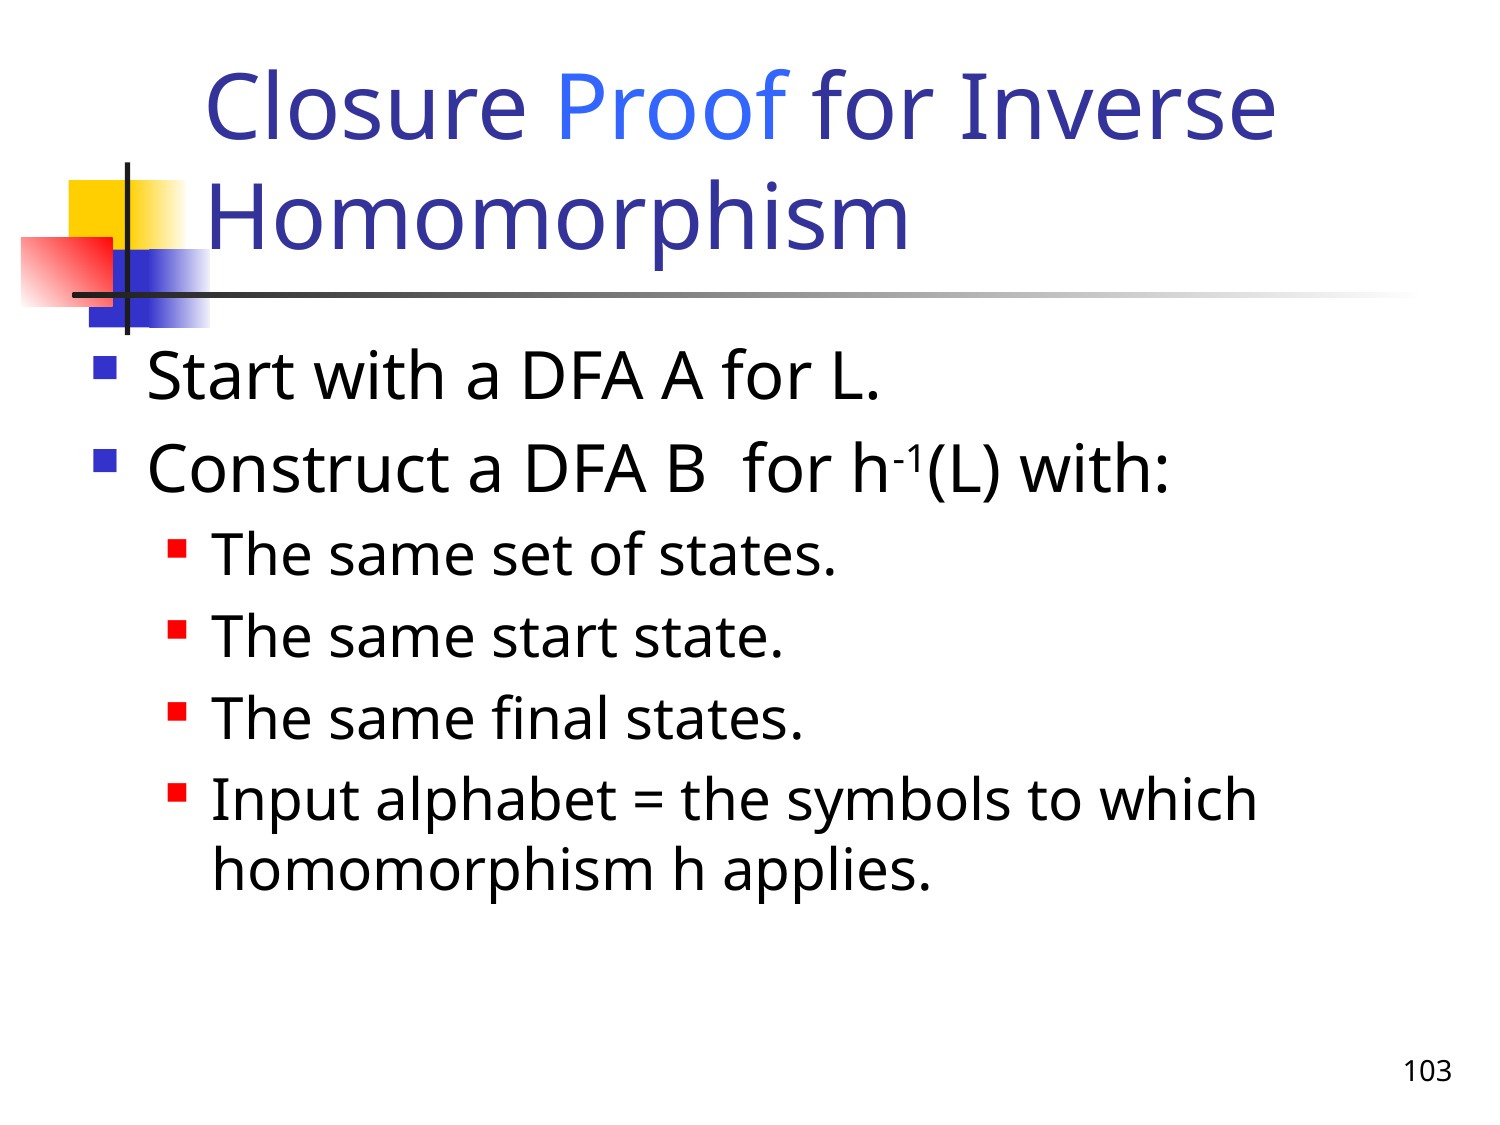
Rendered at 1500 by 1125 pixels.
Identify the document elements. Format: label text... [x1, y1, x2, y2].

title Closure Proof for Inverse Homomorphism [188, 35, 1468, 275]
list Start with a DFA A for L. Construct a DFA B for h-1(L) with: The same set of states. The same start state. The same final states. Input alphabet = the symbols to which homomorphism h applies. [75, 324, 1400, 1000]
slide_number 103 [1155, 1024, 1468, 1100]
